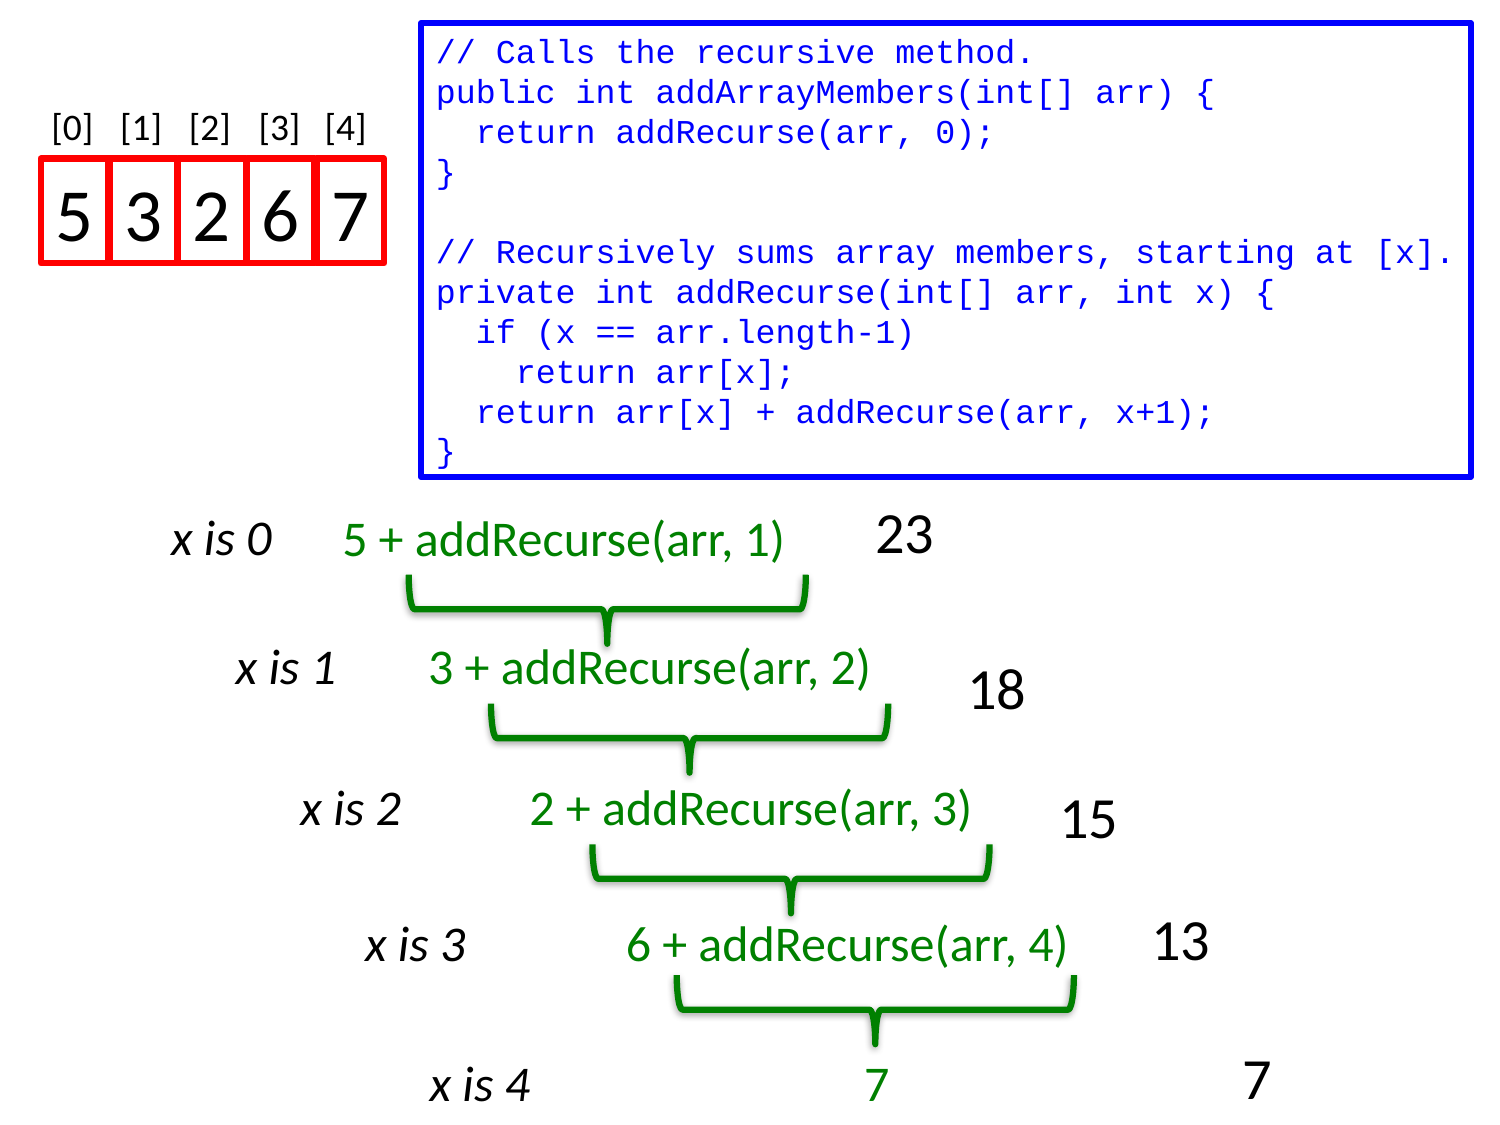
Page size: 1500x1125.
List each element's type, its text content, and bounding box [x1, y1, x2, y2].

text_box 7 [1227, 1034, 1288, 1119]
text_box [407, 1043, 906, 1121]
text_box [1] [105, 95, 174, 156]
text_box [343, 903, 1090, 981]
text_box 5 [40, 158, 109, 264]
text_box [2] [174, 95, 243, 156]
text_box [278, 767, 994, 845]
text_box 2 [178, 158, 246, 264]
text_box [149, 497, 807, 576]
text_box // Calls the recursive method. public int addArrayMembers(int[] arr) { return addRecurse(arr, 0); } // Recursively sums array members, starting at [x]. private int addRecurse(int[] arr, int x) { if (x == arr.length-1) return arr[x]; return arr[x] + addRecurse(arr, x+1); } [421, 23, 1471, 477]
text_box [489, 711, 891, 766]
text_box 6 [246, 158, 315, 264]
text_box [675, 989, 1076, 1042]
text_box 15 [1044, 772, 1134, 858]
text_box [3] [243, 95, 309, 156]
text_box 3 [109, 158, 178, 264]
text_box 7 [316, 158, 385, 264]
text_box [0] [36, 95, 105, 156]
text_box 13 [1136, 894, 1225, 979]
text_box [213, 627, 892, 704]
text_box [406, 582, 808, 625]
text_box 18 [952, 643, 1042, 729]
text_box [590, 851, 992, 902]
text_box 23 [860, 487, 950, 573]
text_box [4] [309, 95, 382, 156]
